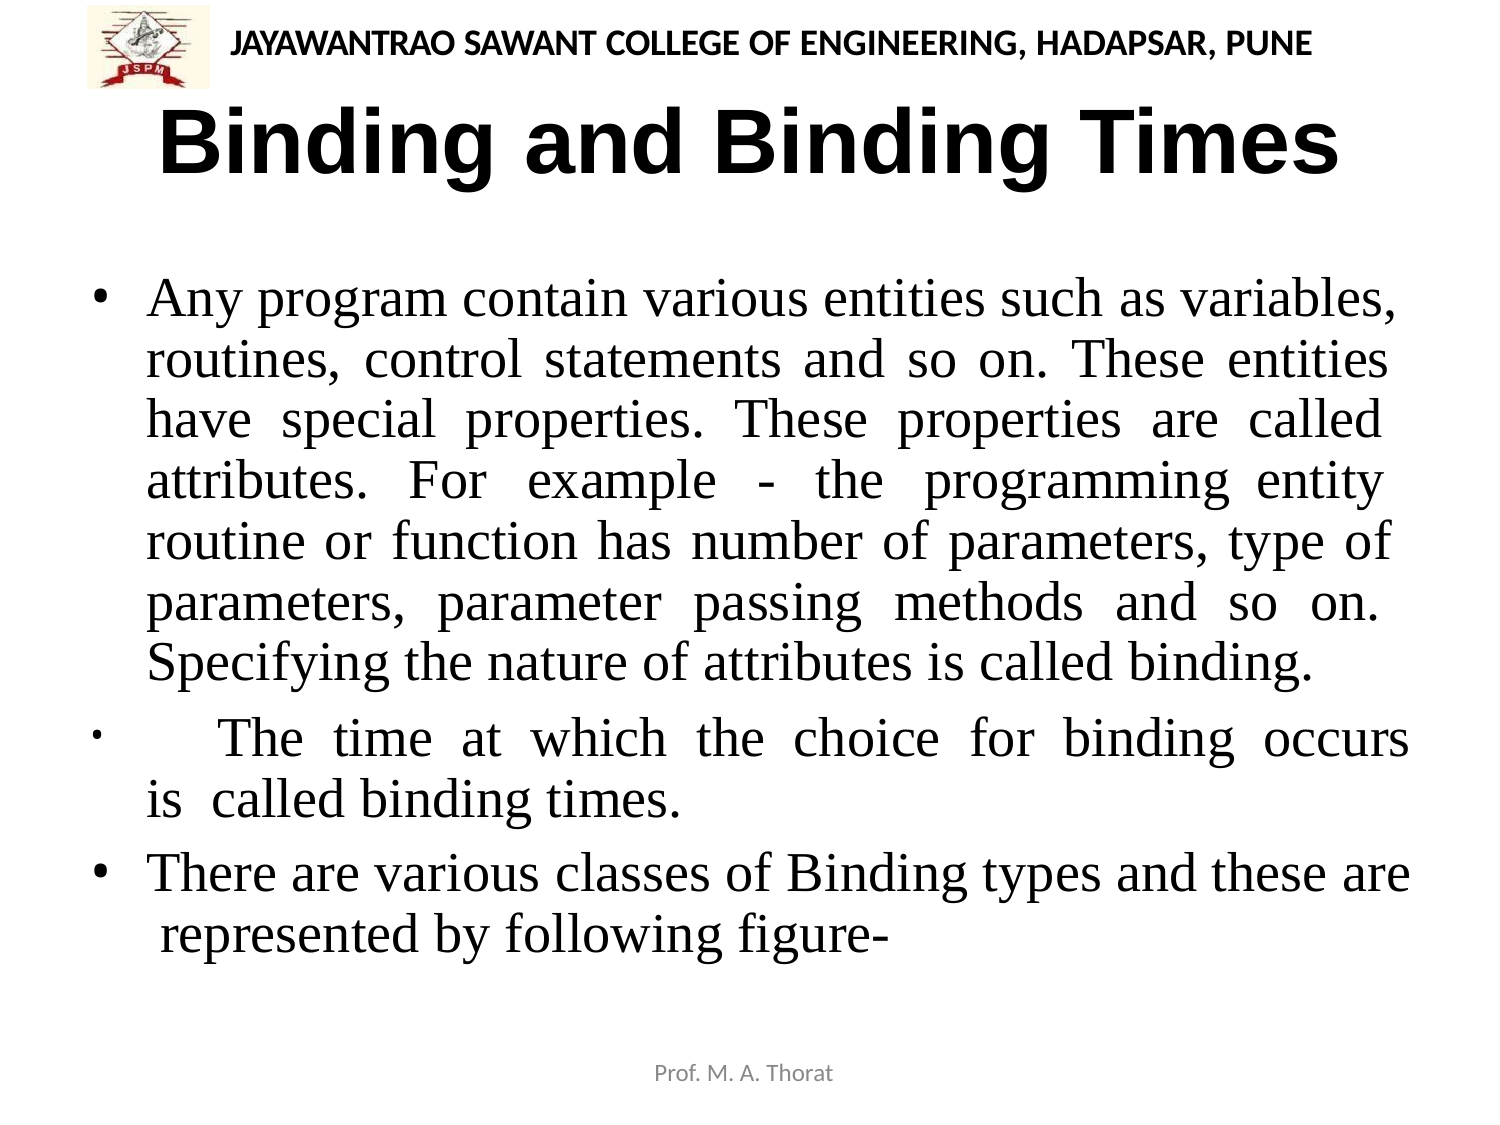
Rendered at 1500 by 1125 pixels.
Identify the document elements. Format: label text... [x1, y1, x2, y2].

footer Prof. M. A. Thorat [652, 1060, 848, 1090]
text_box JAYAWANTRAO SAWANT COLLEGE OF ENGINEERING, HADAPSAR, PUNE [228, 15, 1333, 63]
title Binding and Binding Times [155, 79, 1346, 259]
picture [87, 5, 210, 89]
text_box Any program contain various entities such as variables, routines, control statements and so on. These entities have special properties. These properties are called attributes. For example - the programming entity routine or function has number of parameters, type of parameters, parameter passing methods and so on. Specifying the nature of attributes is called binding. The time at which the choice for binding occurs is called binding times. There are various classes of Binding types and these are represented by following figure- [87, 259, 1413, 964]
